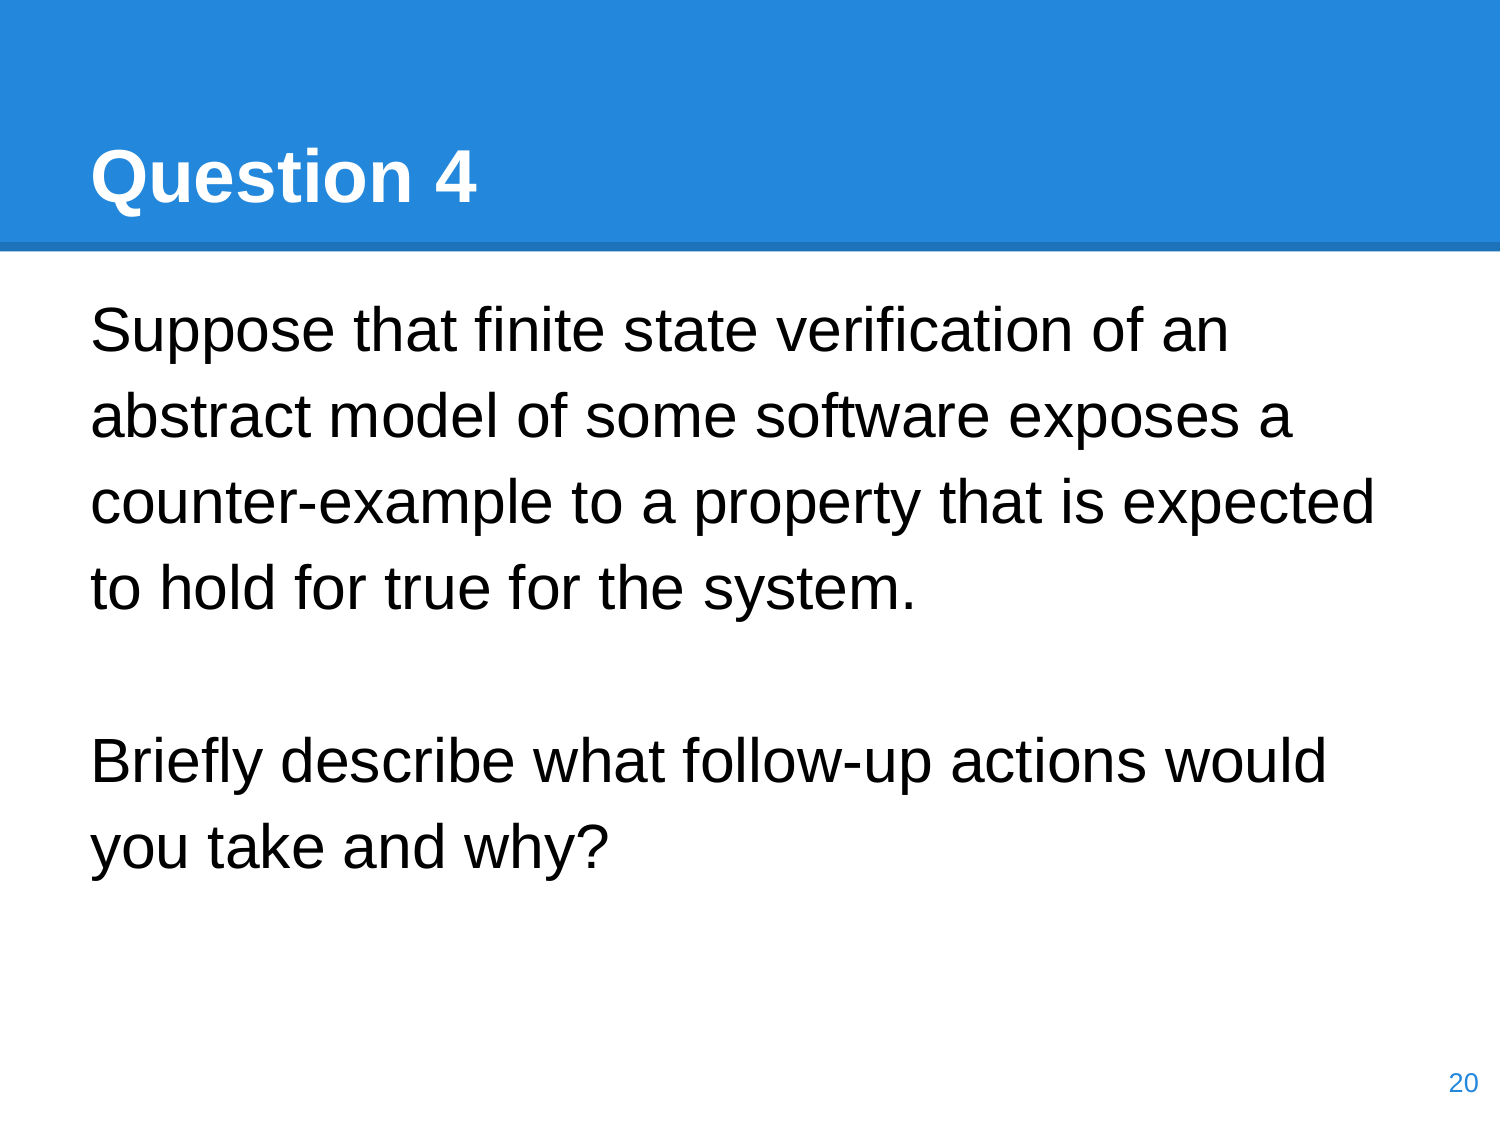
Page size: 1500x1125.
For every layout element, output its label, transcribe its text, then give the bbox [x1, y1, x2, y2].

slide_number ‹#› [1403, 1038, 1494, 1125]
list Suppose that finite state verification of an abstract model of some software exposes a counter-example to a property that is expected to hold for true for the system. Briefly describe what follow-up actions would you take and why? [75, 262, 1425, 1078]
title Question 4 [75, 45, 1425, 233]
